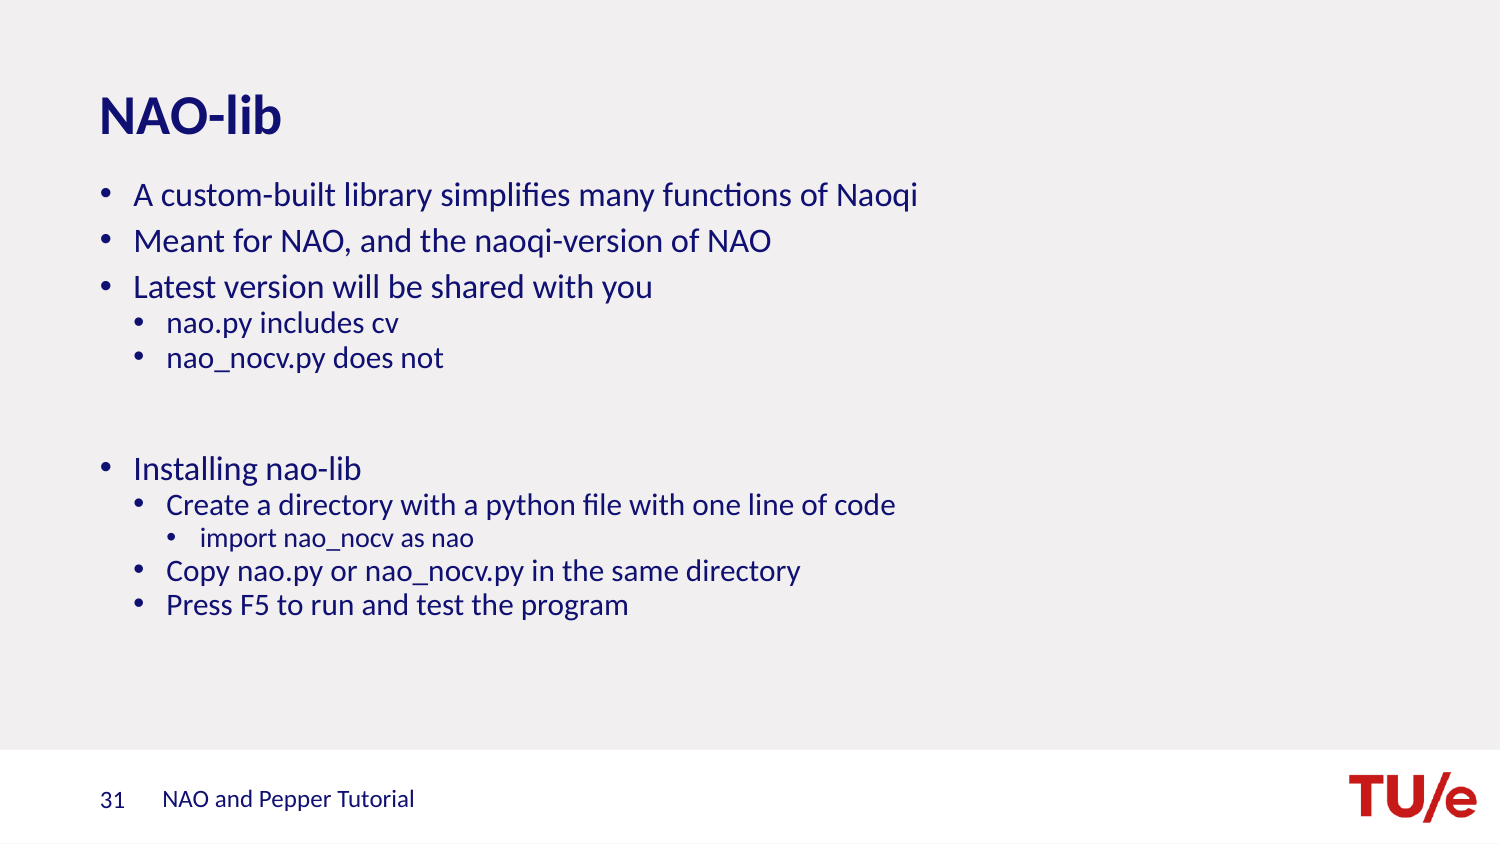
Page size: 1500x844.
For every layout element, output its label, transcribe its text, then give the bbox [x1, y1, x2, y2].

list A custom-built library simplifies many functions of Naoqi Meant for NAO, and the naoqi-version of NAO Latest version will be shared with you nao.py includes cv nao_nocv.py does not Installing nao-lib Create a directory with a python file with one line of code import nao_nocv as nao Copy nao.py or nao_nocv.py in the same directory Press F5 to run and test the program [100, 176, 1384, 750]
footer NAO and Pepper Tutorial [162, 782, 1267, 841]
slide_number 31 [100, 783, 199, 841]
picture [1336, 759, 1489, 835]
title NAO-lib [99, 89, 1400, 154]
